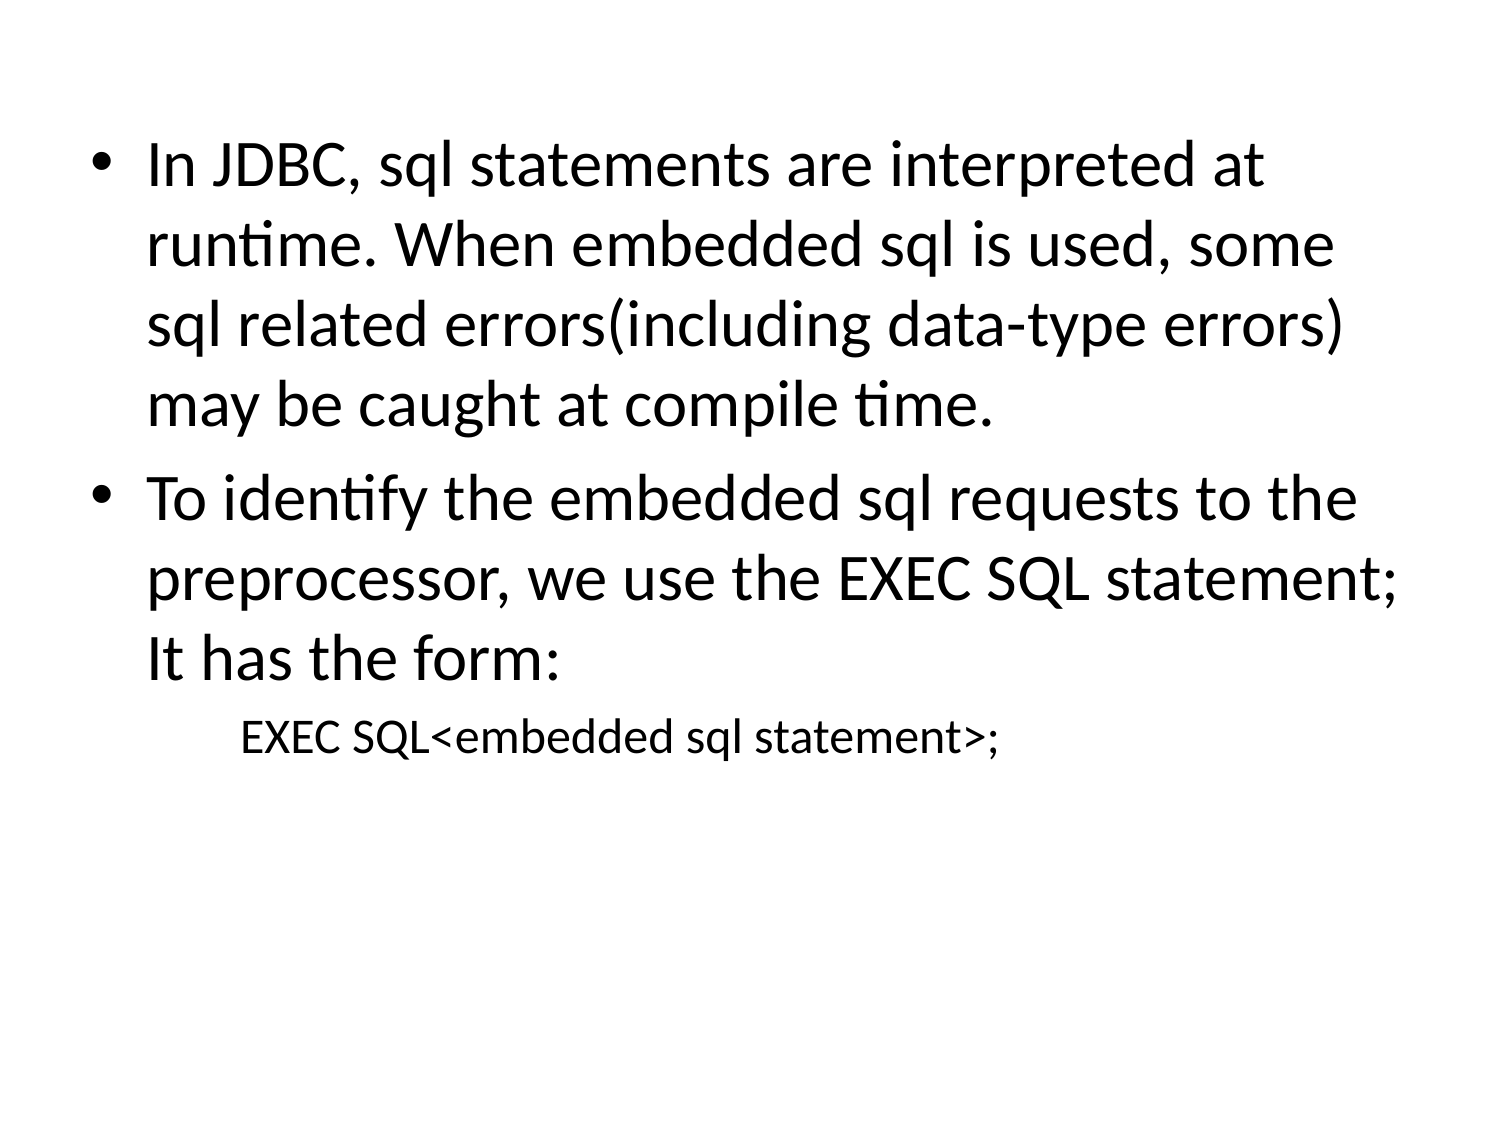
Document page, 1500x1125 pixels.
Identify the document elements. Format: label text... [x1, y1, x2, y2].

list In JDBC, sql statements are interpreted at runtime. When embedded sql is used, some sql related errors(including data-type errors) may be caught at compile time. To identify the embedded sql requests to the preprocessor, we use the EXEC SQL statement; It has the form: EXEC SQL<embedded sql statement>; [75, 112, 1425, 1005]
